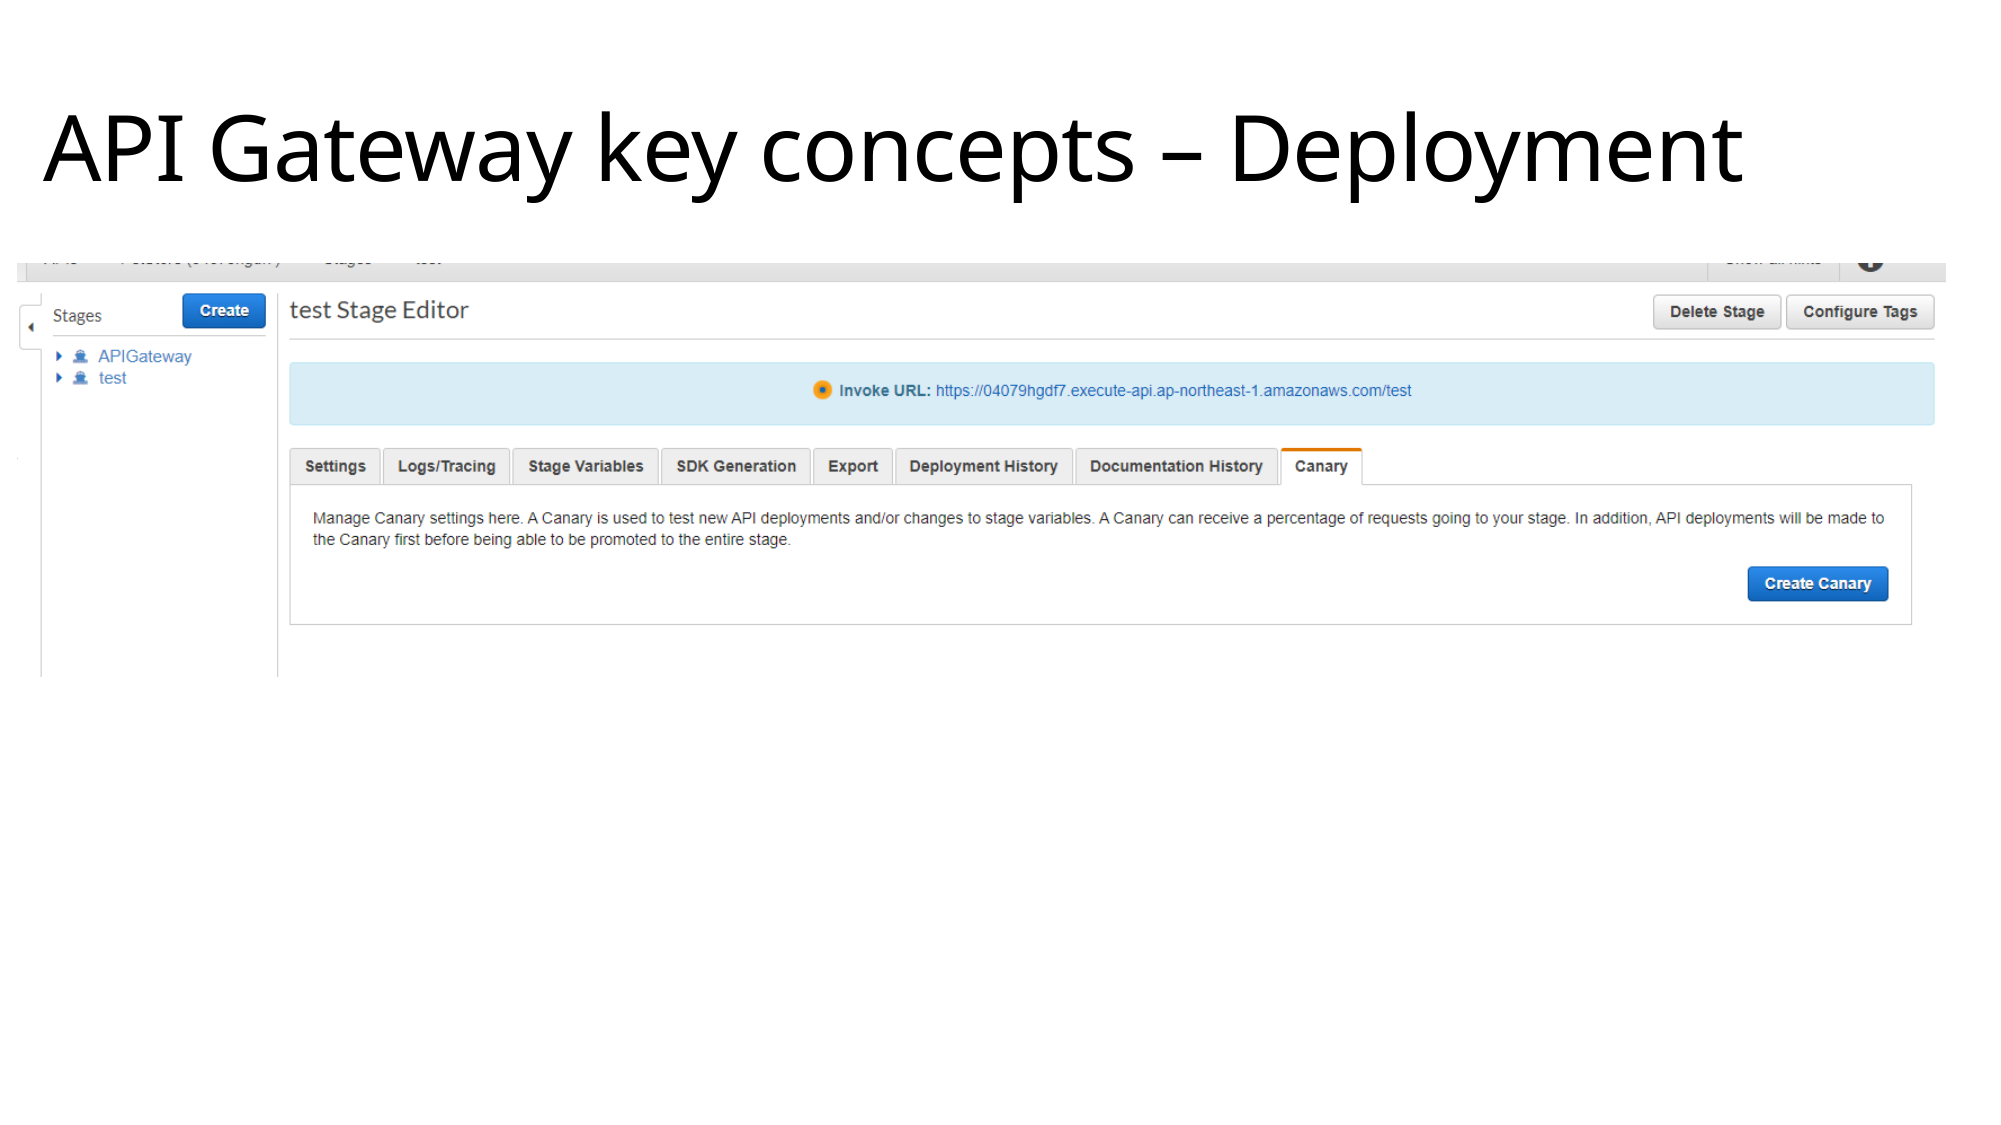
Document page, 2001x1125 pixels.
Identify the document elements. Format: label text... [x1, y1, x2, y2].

title API Gateway key concepts – Deployment [41, 75, 1813, 263]
picture [17, 263, 1946, 677]
